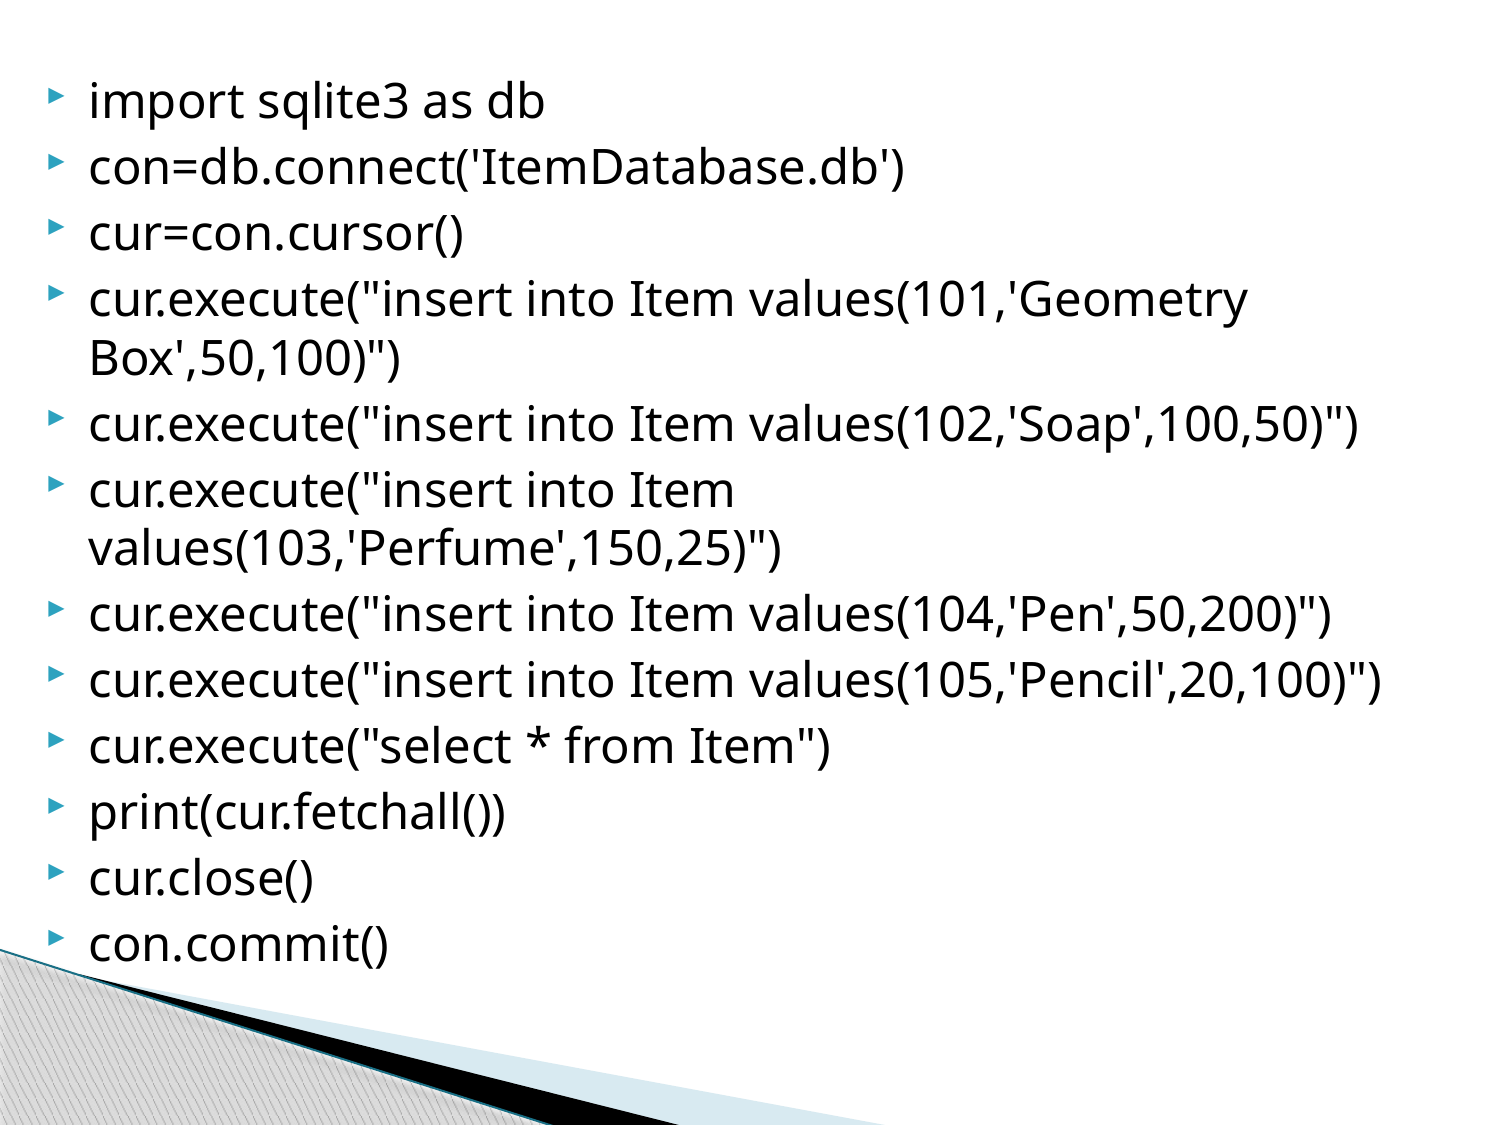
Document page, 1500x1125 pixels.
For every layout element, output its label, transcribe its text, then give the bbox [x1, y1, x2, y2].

list import sqlite3 as db con=db.connect('ItemDatabase.db') cur=con.cursor() cur.execute("insert into Item values(101,'Geometry Box',50,100)") cur.execute("insert into Item values(102,'Soap',100,50)") cur.execute("insert into Item values(103,'Perfume',150,25)") cur.execute("insert into Item values(104,'Pen',50,200)") cur.execute("insert into Item values(105,'Pencil',20,100)") cur.execute("select * from Item") print(cur.fetchall()) cur.close() con.commit() [12, 62, 1450, 986]
